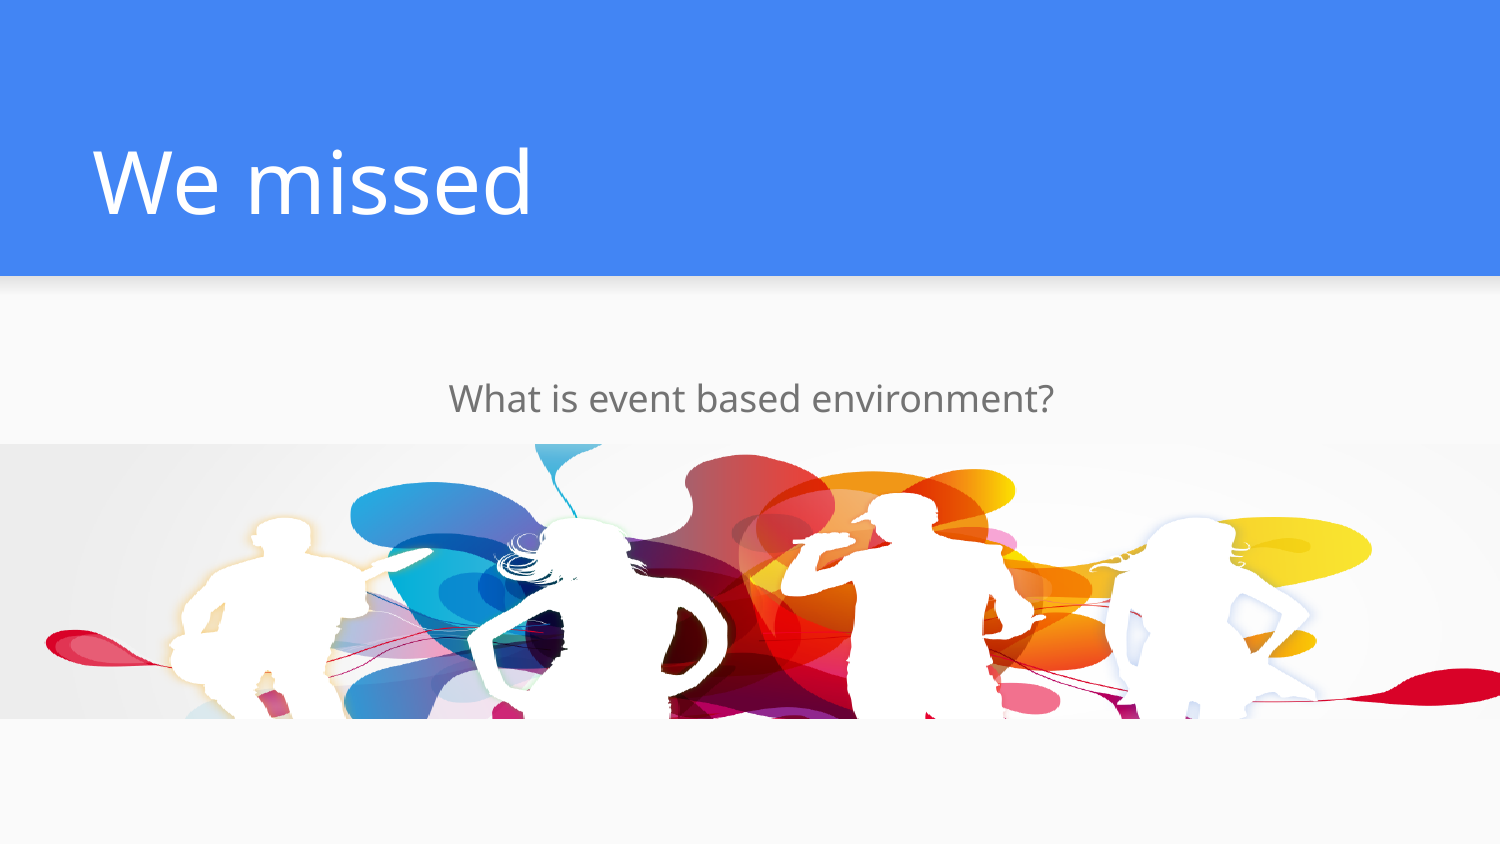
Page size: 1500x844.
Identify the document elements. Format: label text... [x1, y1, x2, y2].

title We missed [77, 121, 1427, 248]
picture [0, 444, 1500, 720]
list What is event based environment? [77, 314, 1427, 412]
